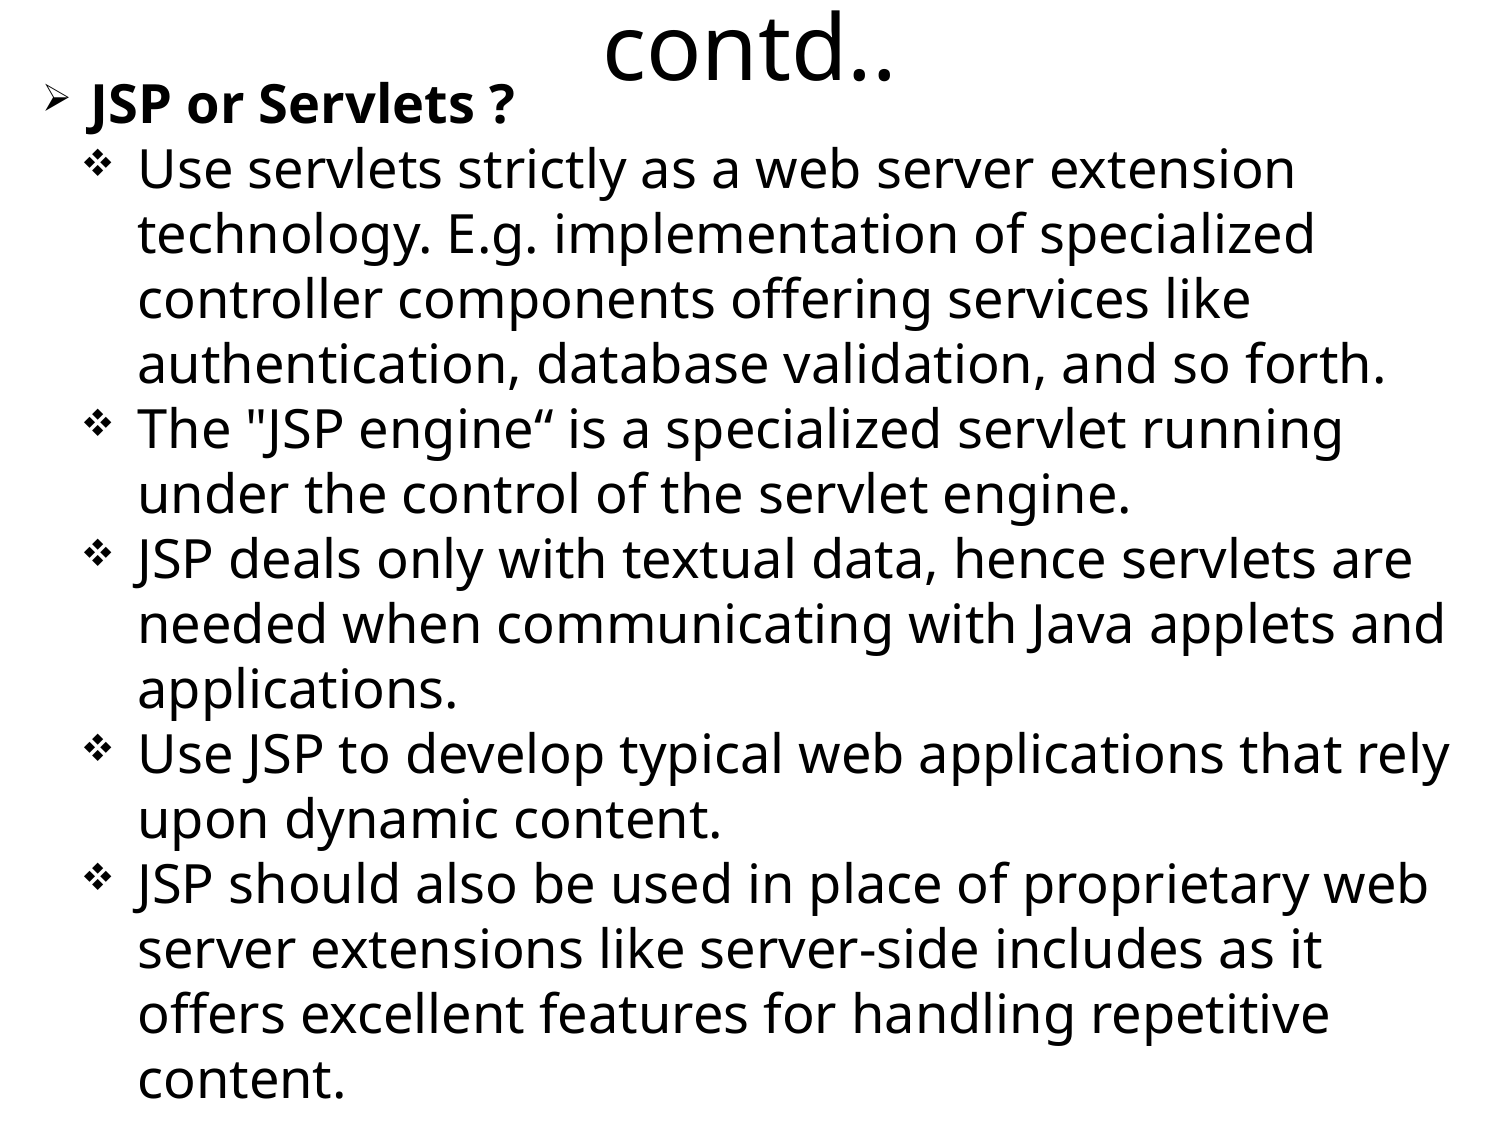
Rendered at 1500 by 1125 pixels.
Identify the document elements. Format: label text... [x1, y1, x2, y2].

text_box JSP or Servlets ? Use servlets strictly as a web server extension technology. E.g. implementation of specialized controller components offering services like authentication, database validation, and so forth. The "JSP engine“ is a specialized servlet running under the control of the servlet engine. JSP deals only with textual data, hence servlets are needed when communicating with Java applets and applications. Use JSP to develop typical web applications that rely upon dynamic content. JSP should also be used in place of proprietary web server extensions like server-side includes as it offers excellent features for handling repetitive content. [0, 62, 1500, 1100]
text_box contd.. [0, 12, 1500, 62]
